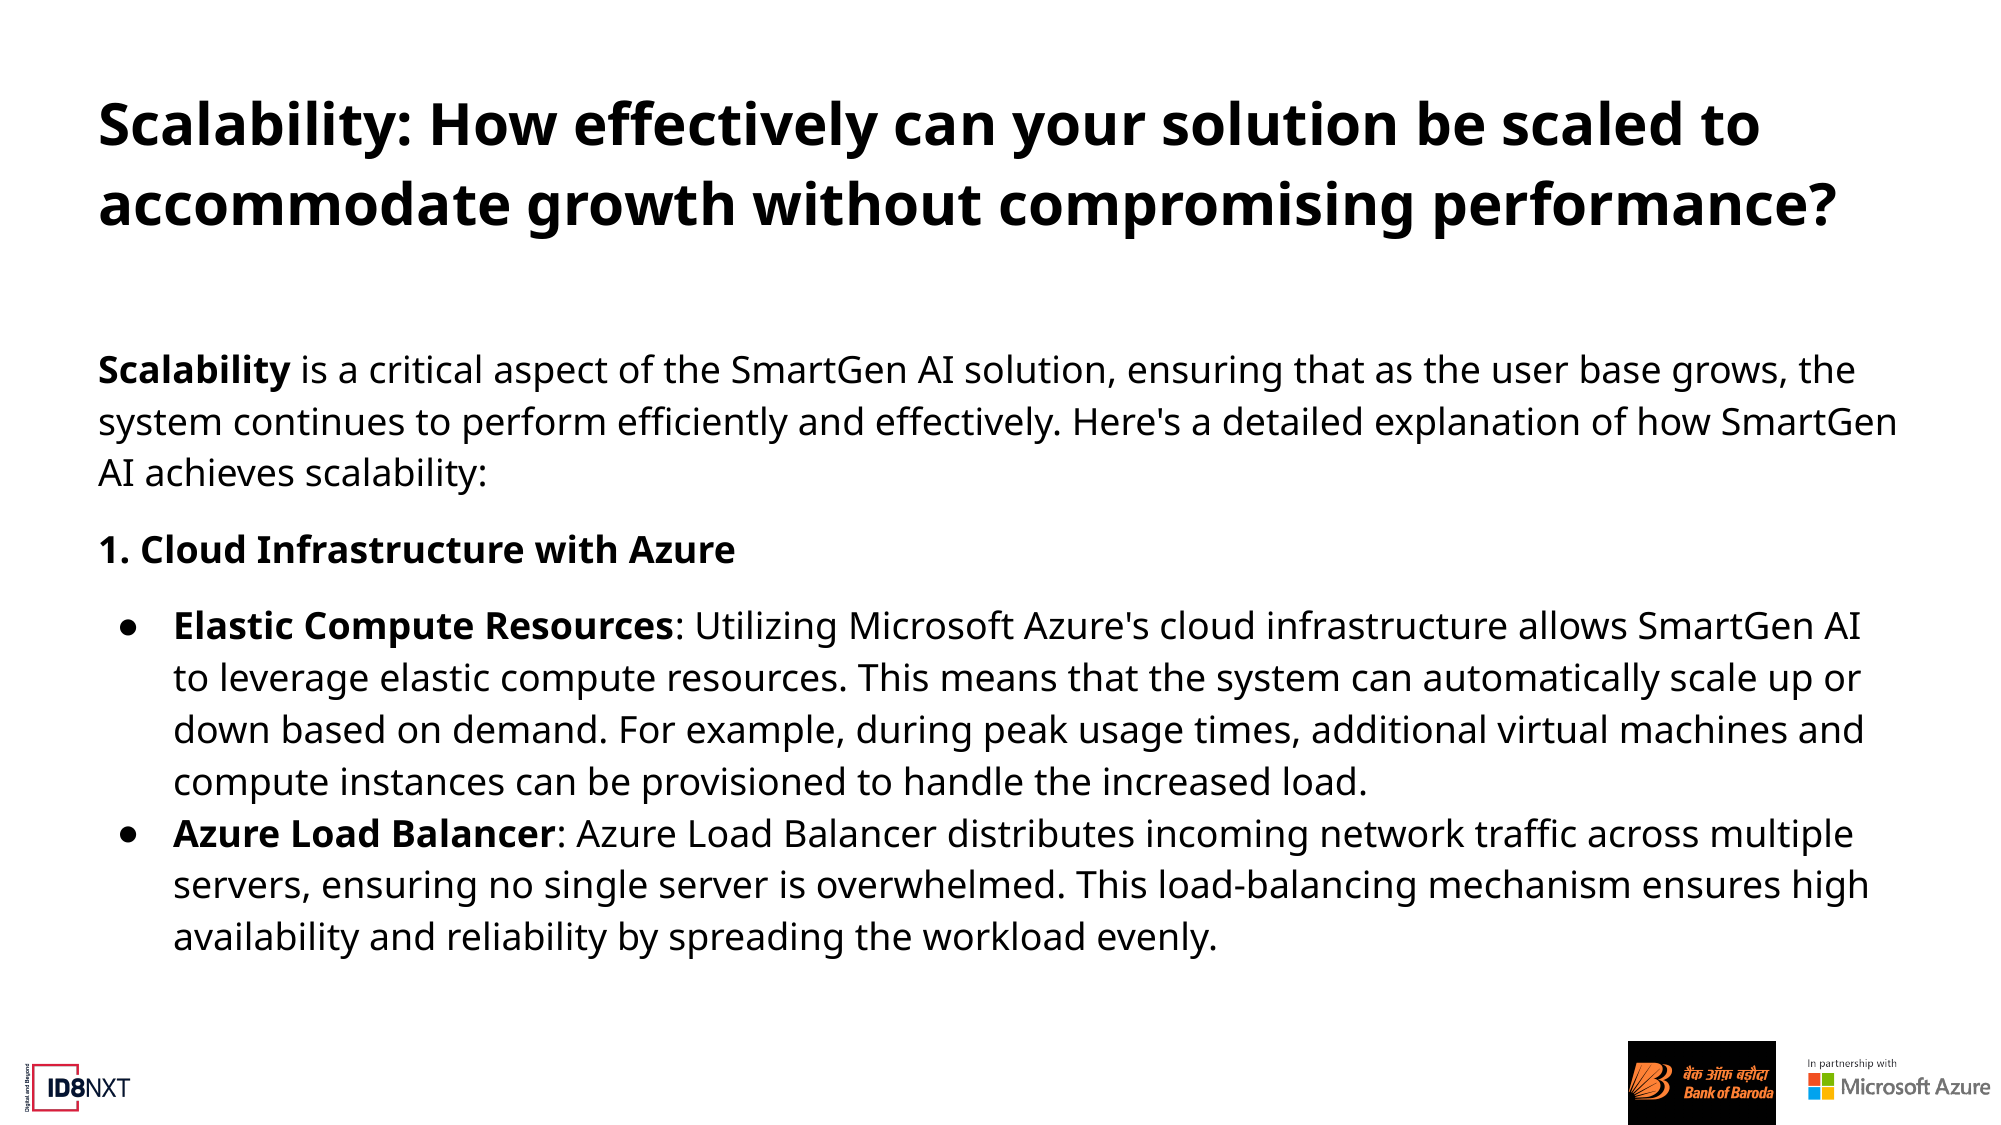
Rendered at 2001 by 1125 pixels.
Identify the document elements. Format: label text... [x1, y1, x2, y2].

picture [1628, 1041, 1776, 1125]
title Scalability: How effectively can your solution be scaled to accommodate growth without compromising performance? Scalability is a critical aspect of the SmartGen AI solution, ensuring that as the user base grows, the system continues to perform efficiently and effectively. Here's a detailed explanation of how SmartGen AI achieves scalability: 1. Cloud Infrastructure with Azure Elastic Compute Resources: Utilizing Microsoft Azure's cloud infrastructure allows SmartGen AI to leverage elastic compute resources. This means that the system can automatically scale up or down based on demand. For example, during peak usage times, additional virtual machines and compute instances can be provisioned to handle the increased load. Azure Load Balancer: Azure Load Balancer distributes incoming network traffic across multiple servers, ensuring no single server is overwhelmed. This load-balancing mechanism ensures high availability and reliability by spreading the workload evenly. [83, 61, 1917, 981]
picture [17, 1052, 138, 1123]
picture [1806, 1057, 1992, 1102]
